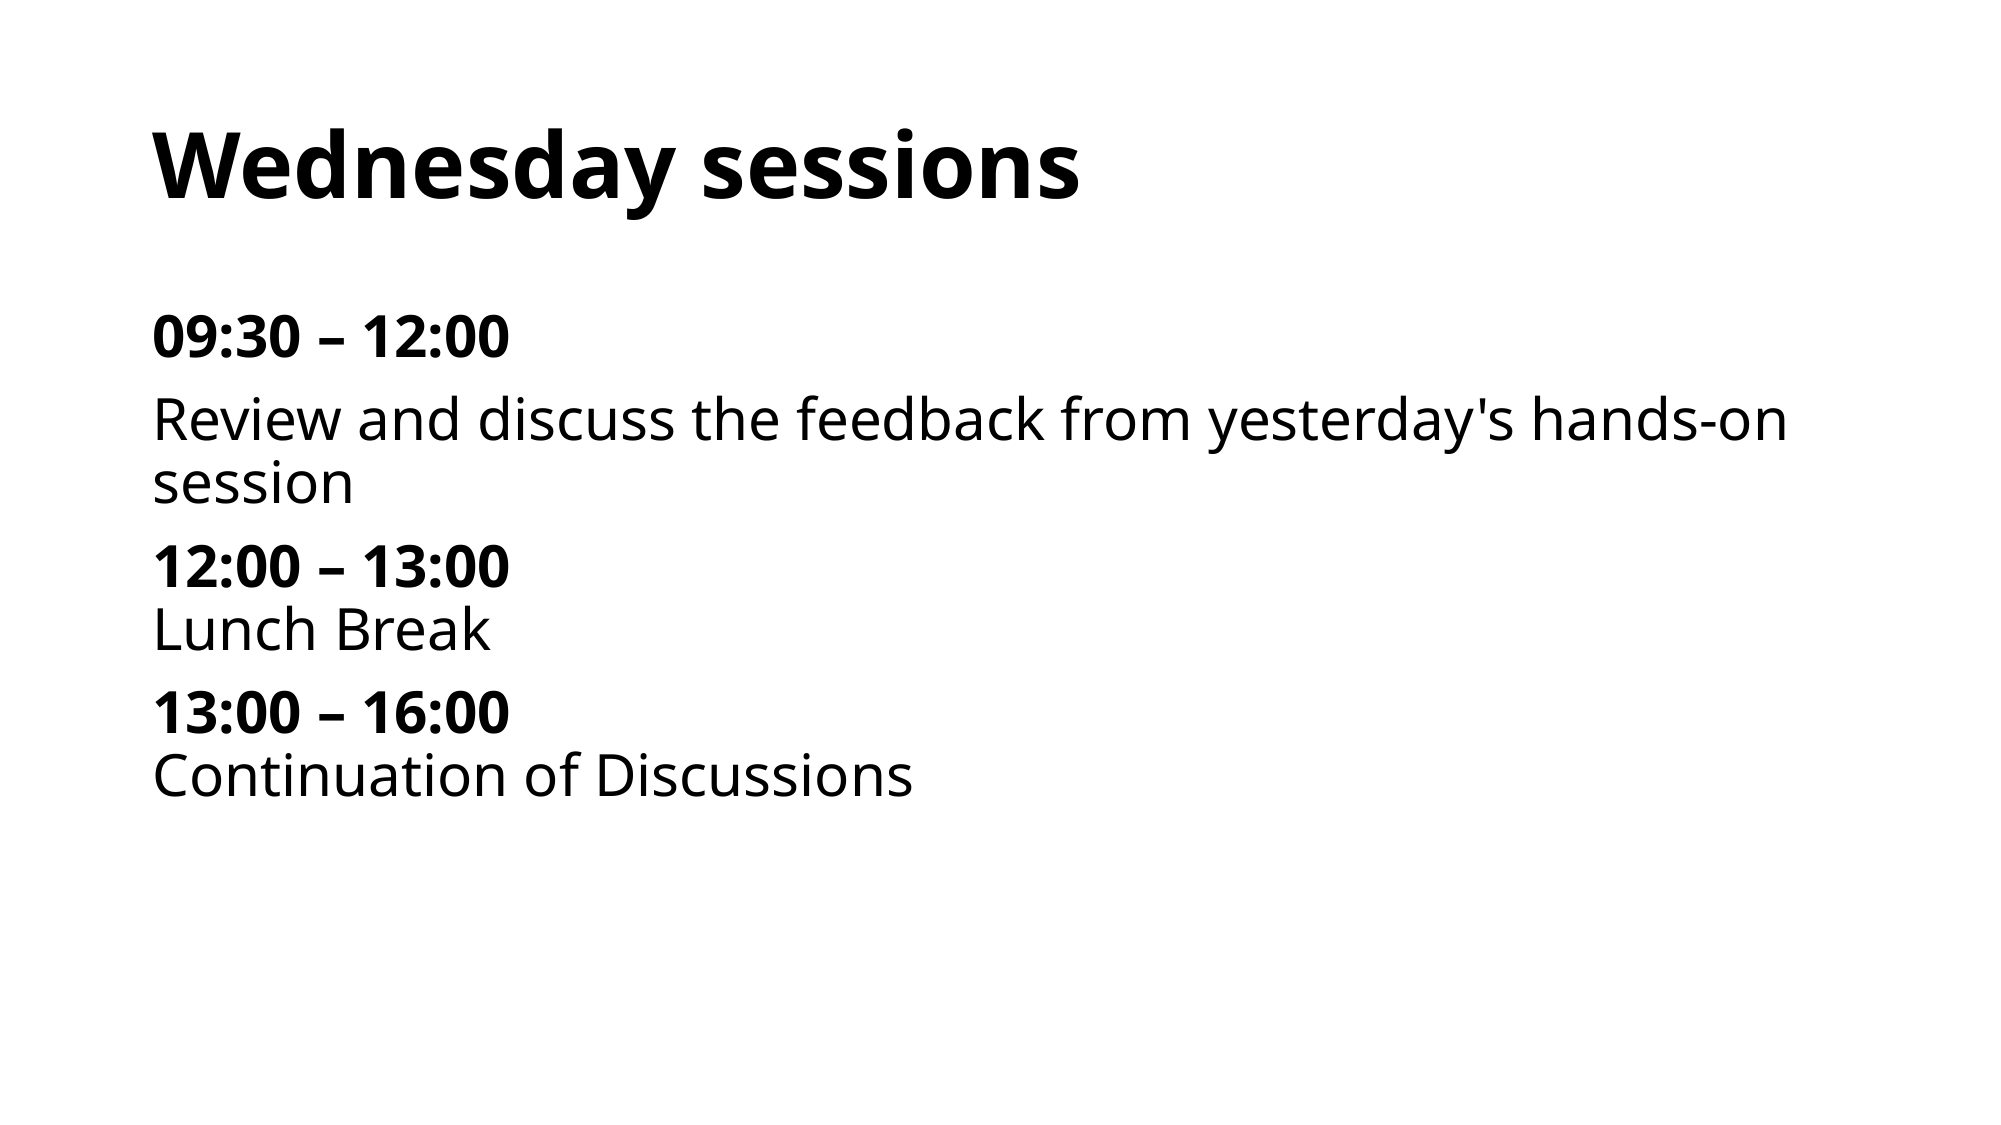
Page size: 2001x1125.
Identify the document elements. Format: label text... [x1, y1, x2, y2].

list 09:30 – 12:00 Review and discuss the feedback from yesterday's hands-on session 12:00 – 13:00 Lunch Break 13:00 – 16:00 Continuation of Discussions [137, 299, 1921, 1014]
title Wednesday sessions [137, 59, 1863, 278]
